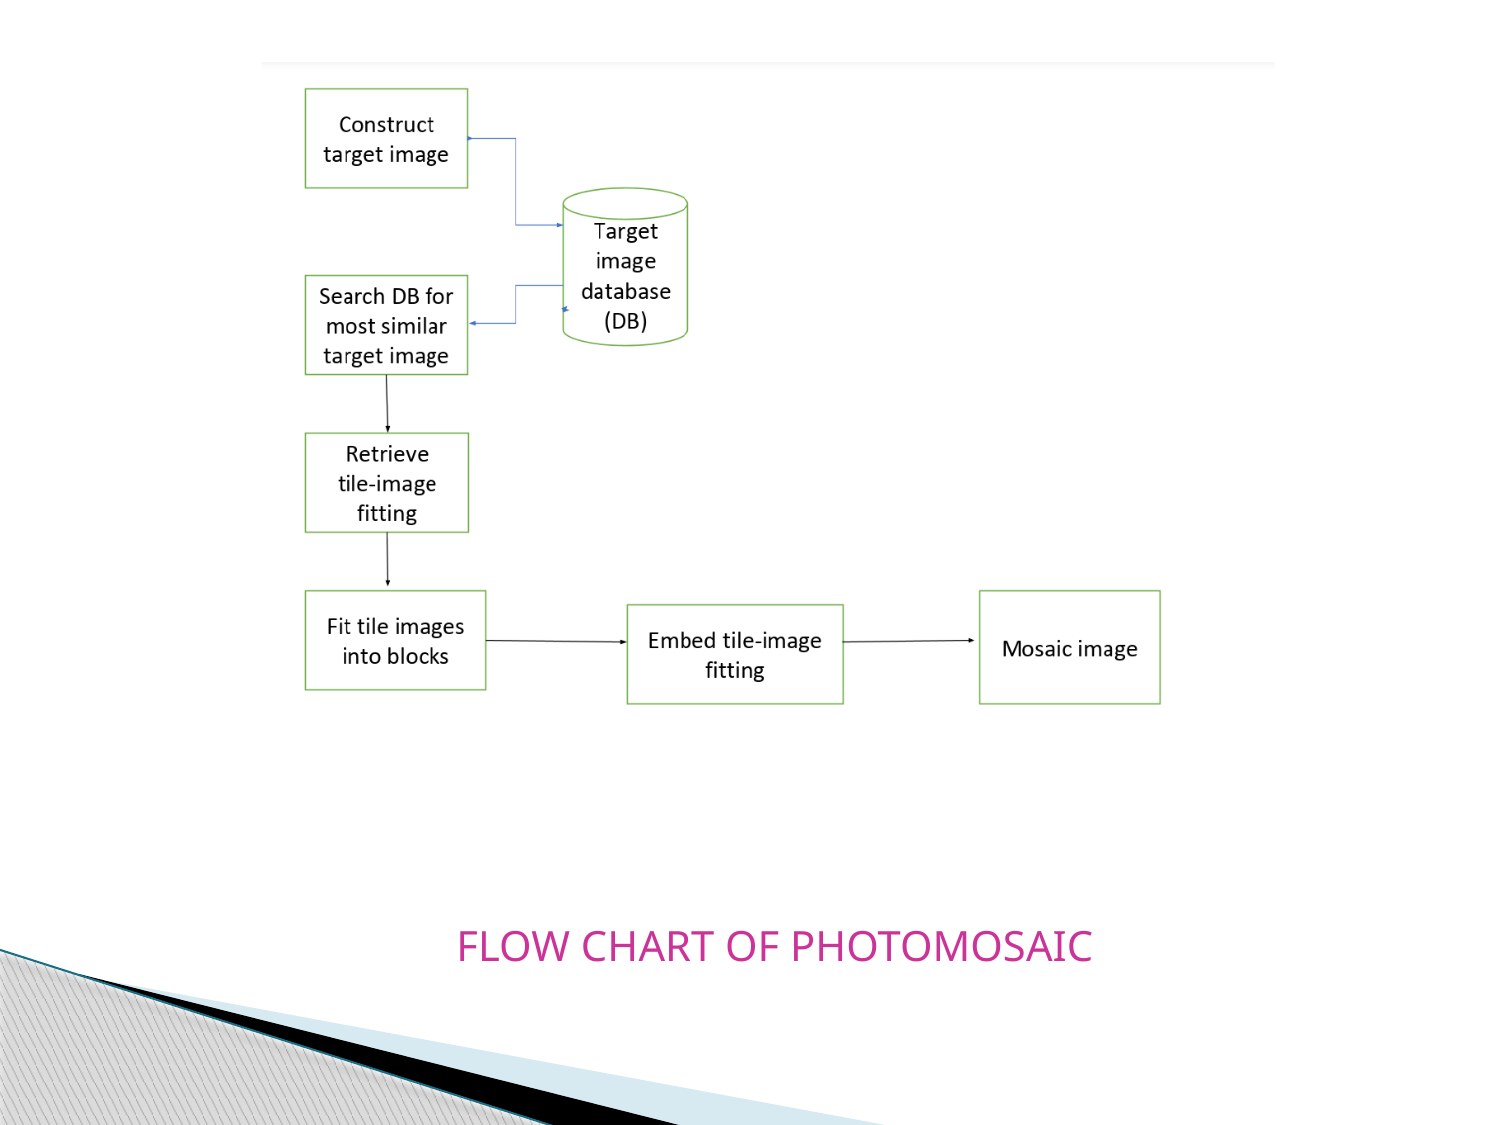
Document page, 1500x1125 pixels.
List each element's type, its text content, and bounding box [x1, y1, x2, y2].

text_box FLOW CHART OF PHOTOMOSAIC [375, 912, 1175, 978]
picture [262, 62, 1276, 738]
